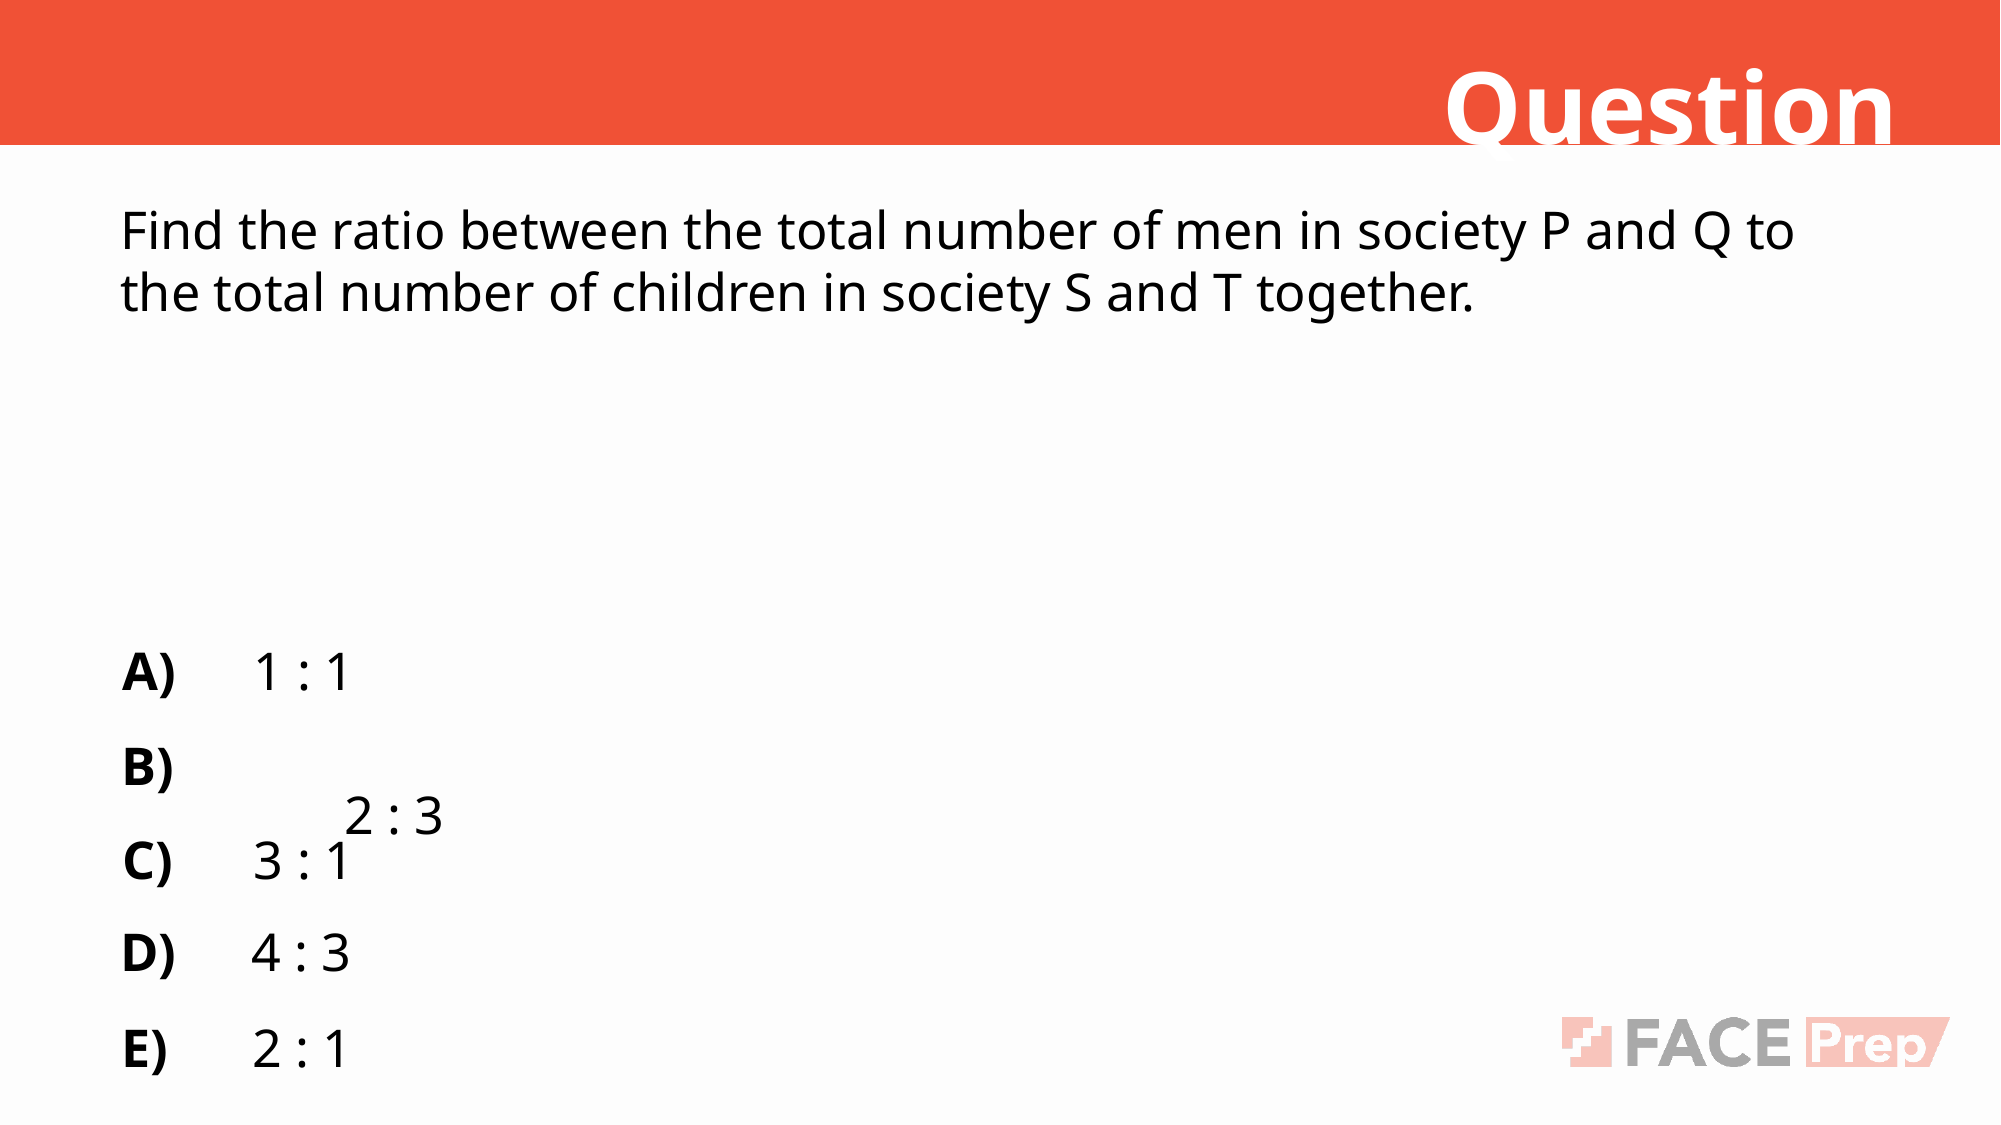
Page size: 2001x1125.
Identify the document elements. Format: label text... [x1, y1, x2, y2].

text_box 4 : 3 [236, 881, 1893, 990]
text_box D) [105, 881, 220, 990]
text_box Find the ratio between the total number of men in society P and Q to the total number of children in society S and T together. [105, 189, 1895, 330]
text_box E) [106, 977, 221, 1086]
text_box Question [638, 37, 1914, 173]
text_box A) [107, 600, 223, 709]
text_box 1 : 1 [238, 600, 1896, 709]
text_box C) [107, 788, 223, 898]
text_box 2 : 3 [329, 743, 1986, 853]
text_box 3 : 1 [238, 788, 1896, 898]
picture [1562, 1017, 1950, 1067]
text_box B) [106, 694, 221, 803]
text_box [0, 0, 2000, 147]
text_box 2 : 1 [237, 977, 1894, 1086]
